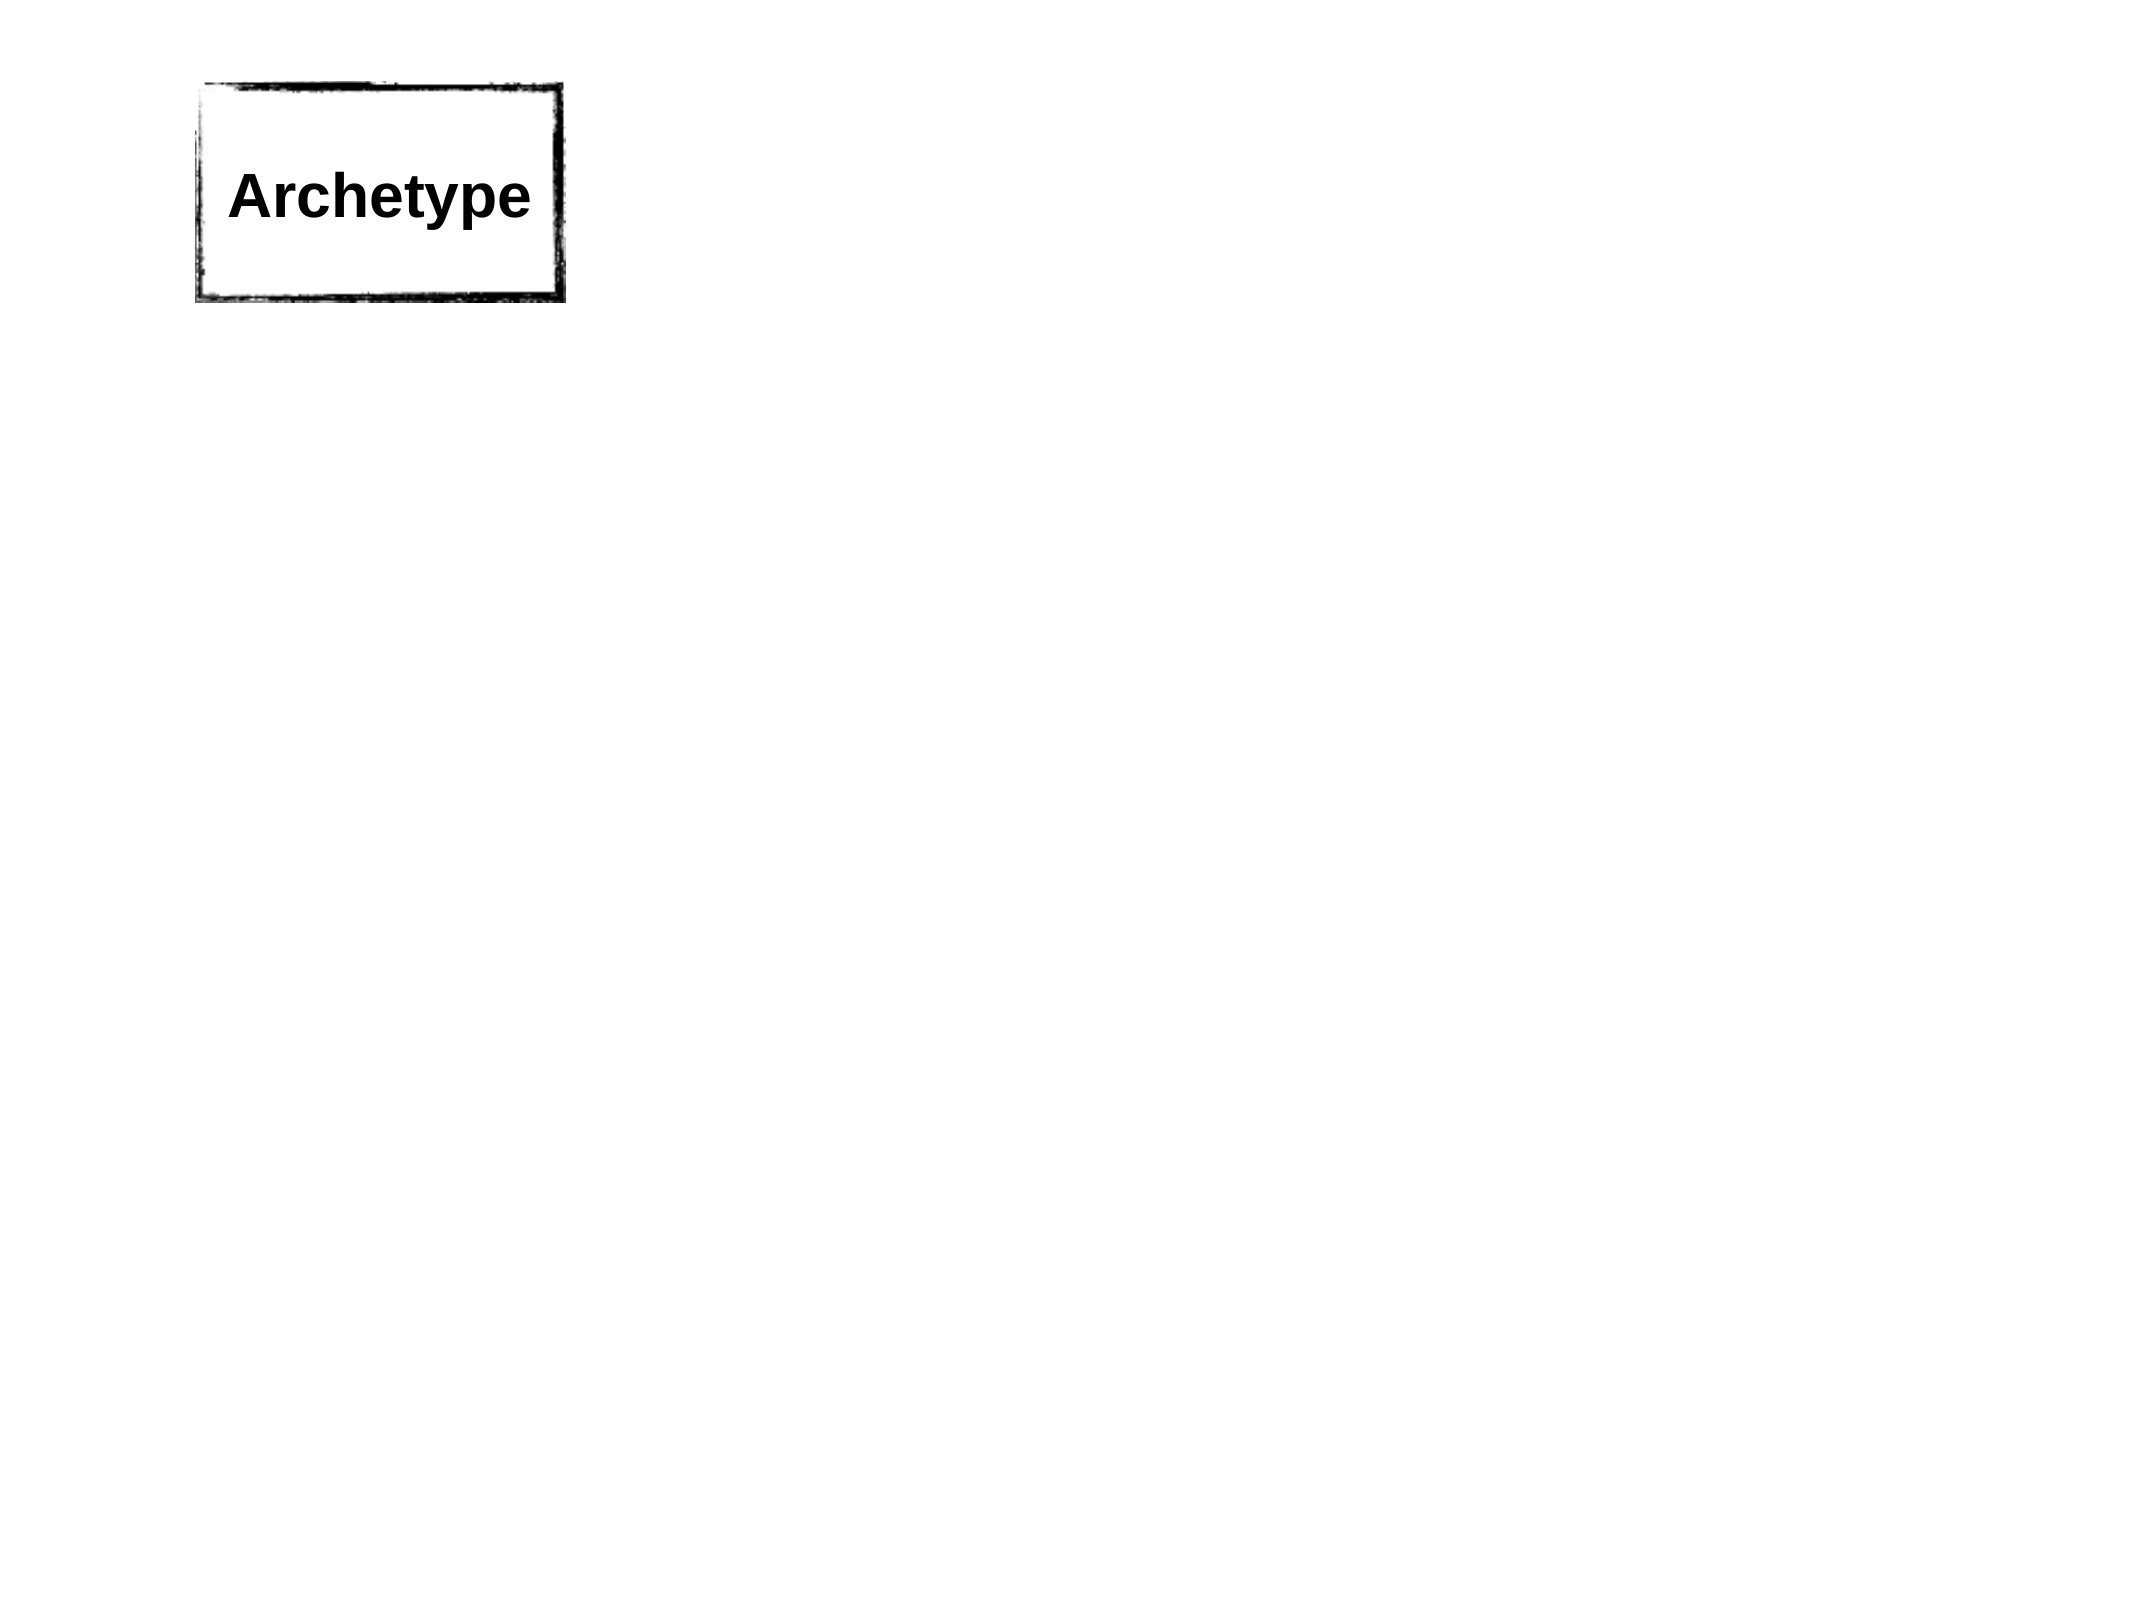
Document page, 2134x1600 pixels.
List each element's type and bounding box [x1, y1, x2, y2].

text_box [194, 81, 566, 303]
